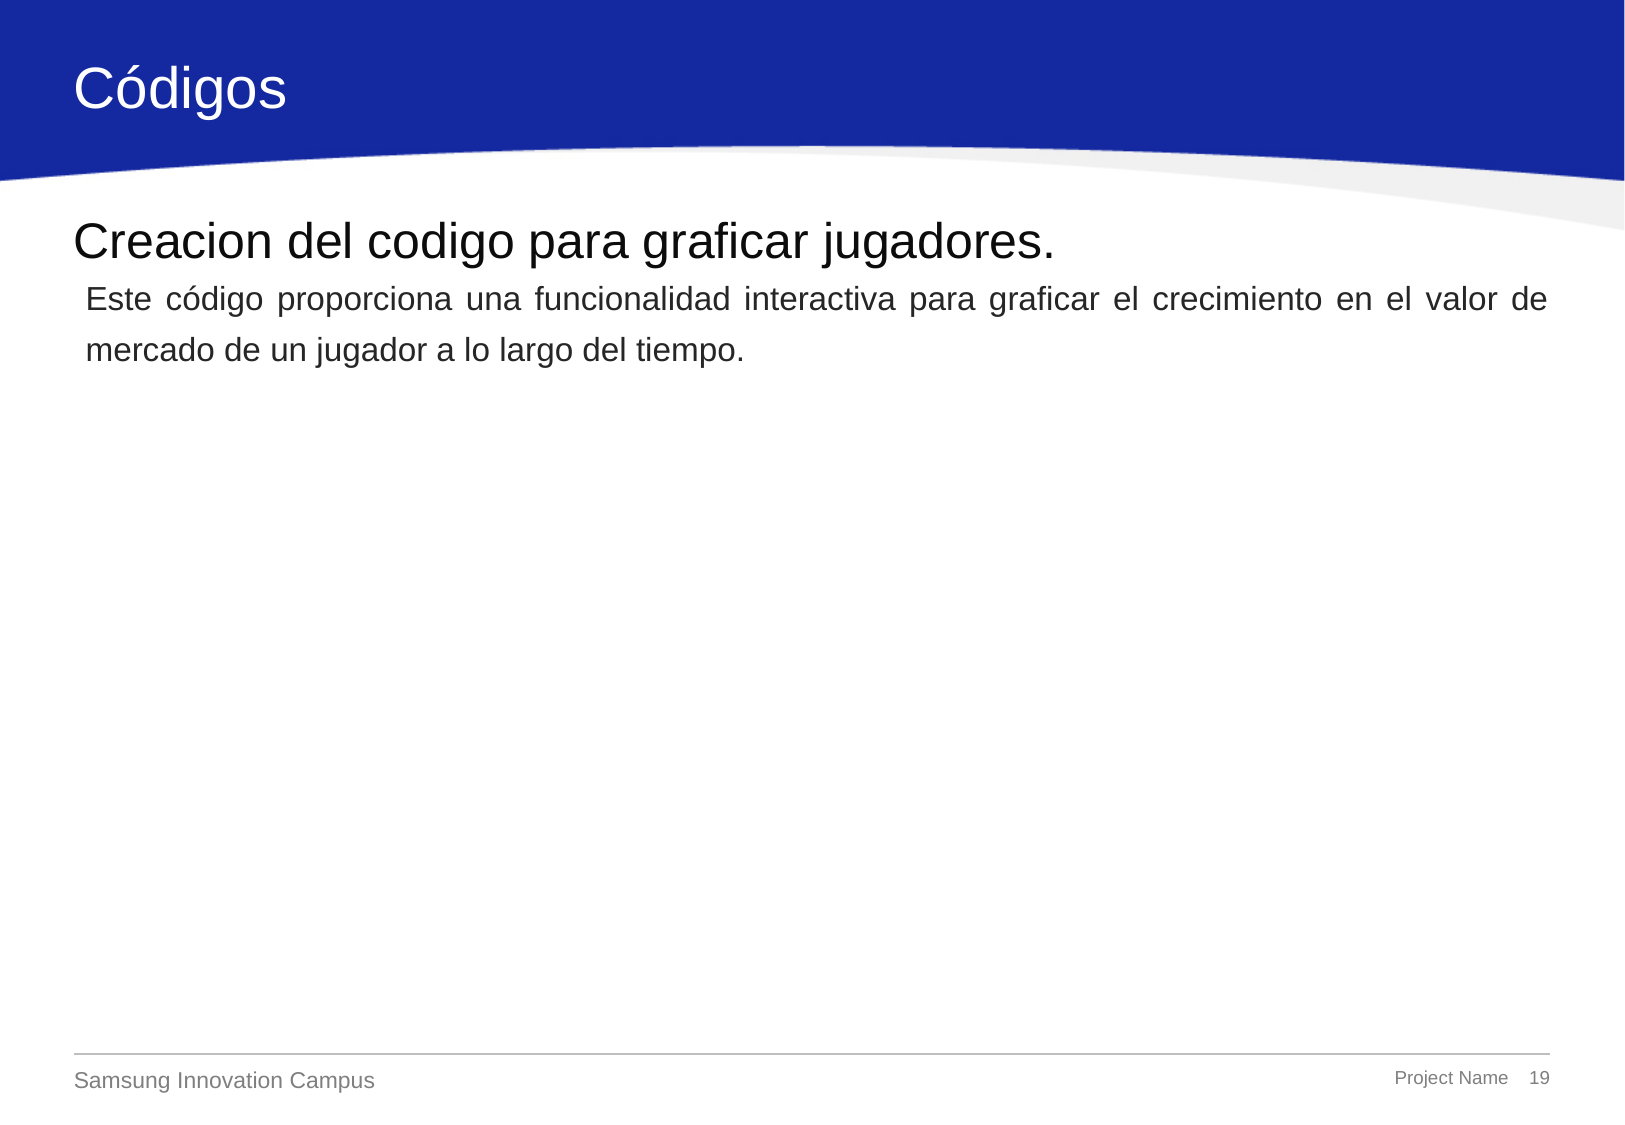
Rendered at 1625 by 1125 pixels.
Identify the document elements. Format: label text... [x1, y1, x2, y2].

list Este código proporciona una funcionalidad interactiva para graficar el crecimiento en el valor de mercado de un jugador a lo largo del tiempo. [85, 265, 1551, 987]
picture [0, 0, 1625, 1125]
title Creacion del codigo para graficar jugadores. [73, 208, 1533, 397]
text_box Códigos [73, 50, 1475, 191]
